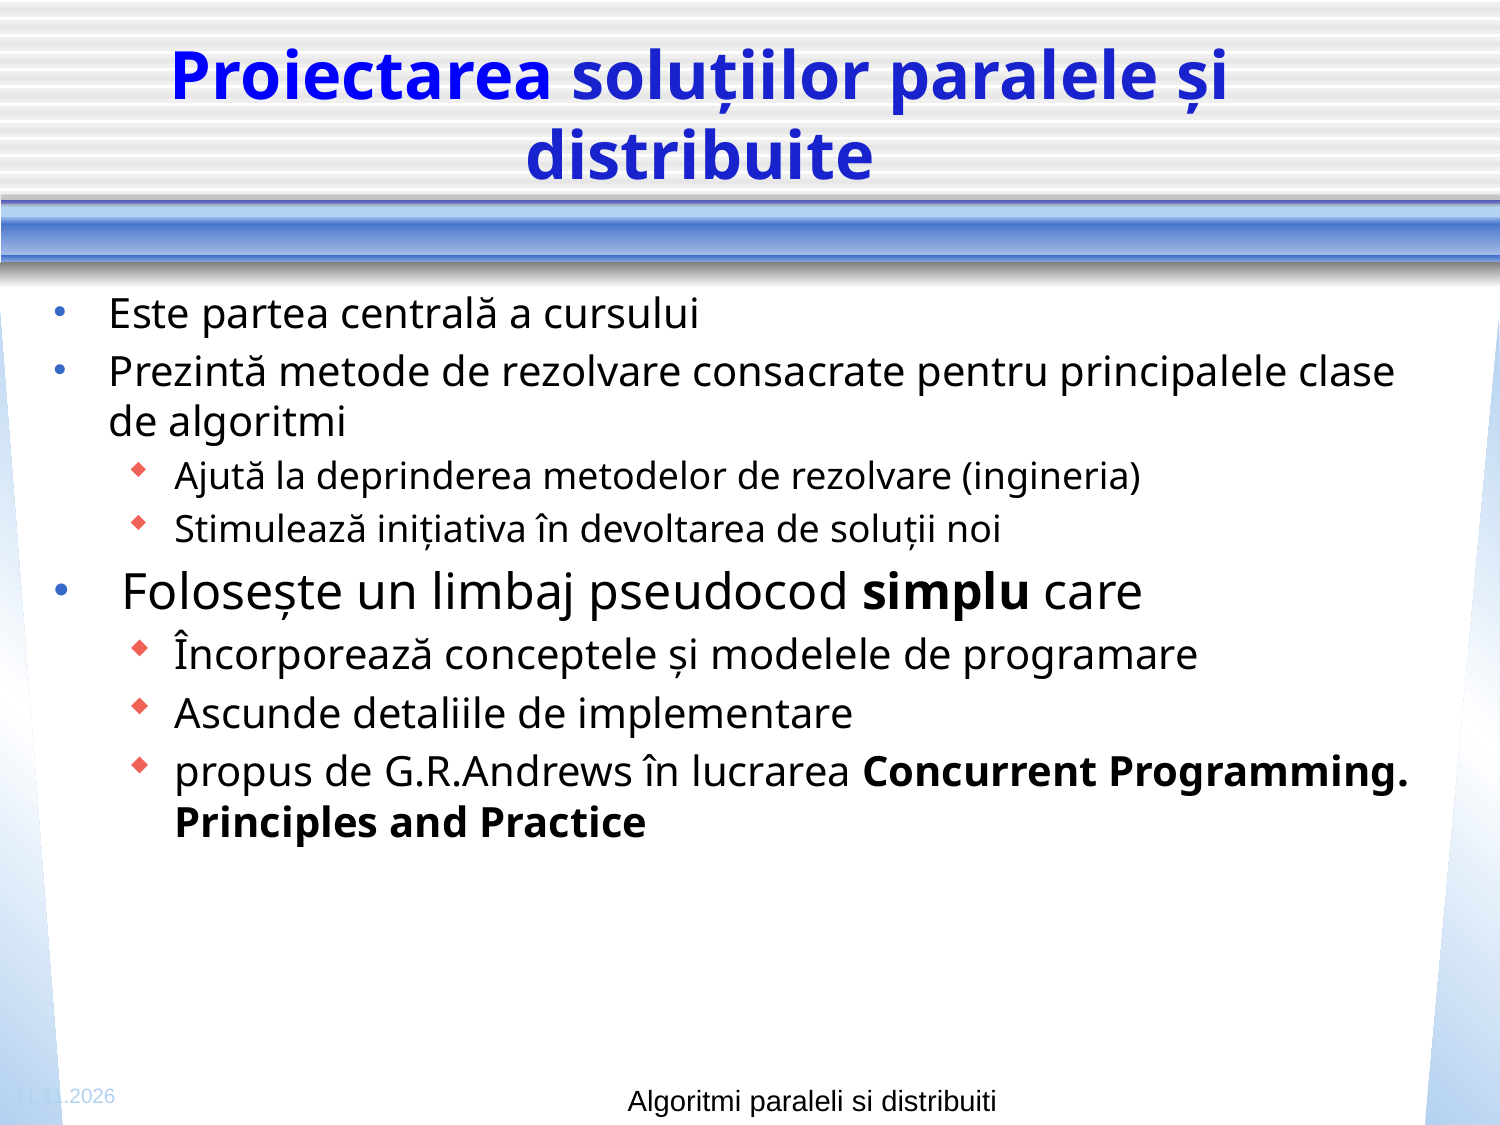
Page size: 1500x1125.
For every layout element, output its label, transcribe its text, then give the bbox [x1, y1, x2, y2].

footer Algoritmi paraleli si distribuiti [224, 1074, 1401, 1125]
picture [0, 0, 1500, 194]
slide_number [0, 1074, 201, 1125]
title Proiectarea soluțiilor paralele și distribuite [37, 50, 1363, 175]
list Este partea centrală a cursului Prezintă metode de rezolvare consacrate pentru principalele clase de algoritmi Ajută la deprinderea metodelor de rezolvare (ingineria) Stimulează inițiativa în devoltarea de soluții noi Folosește un limbaj pseudocod simplu care Încorporează conceptele și modelele de programare Ascunde detaliile de implementare propus de G.R.Andrews în lucrarea Concurrent Programming. Principles and Practice [37, 278, 1463, 1063]
